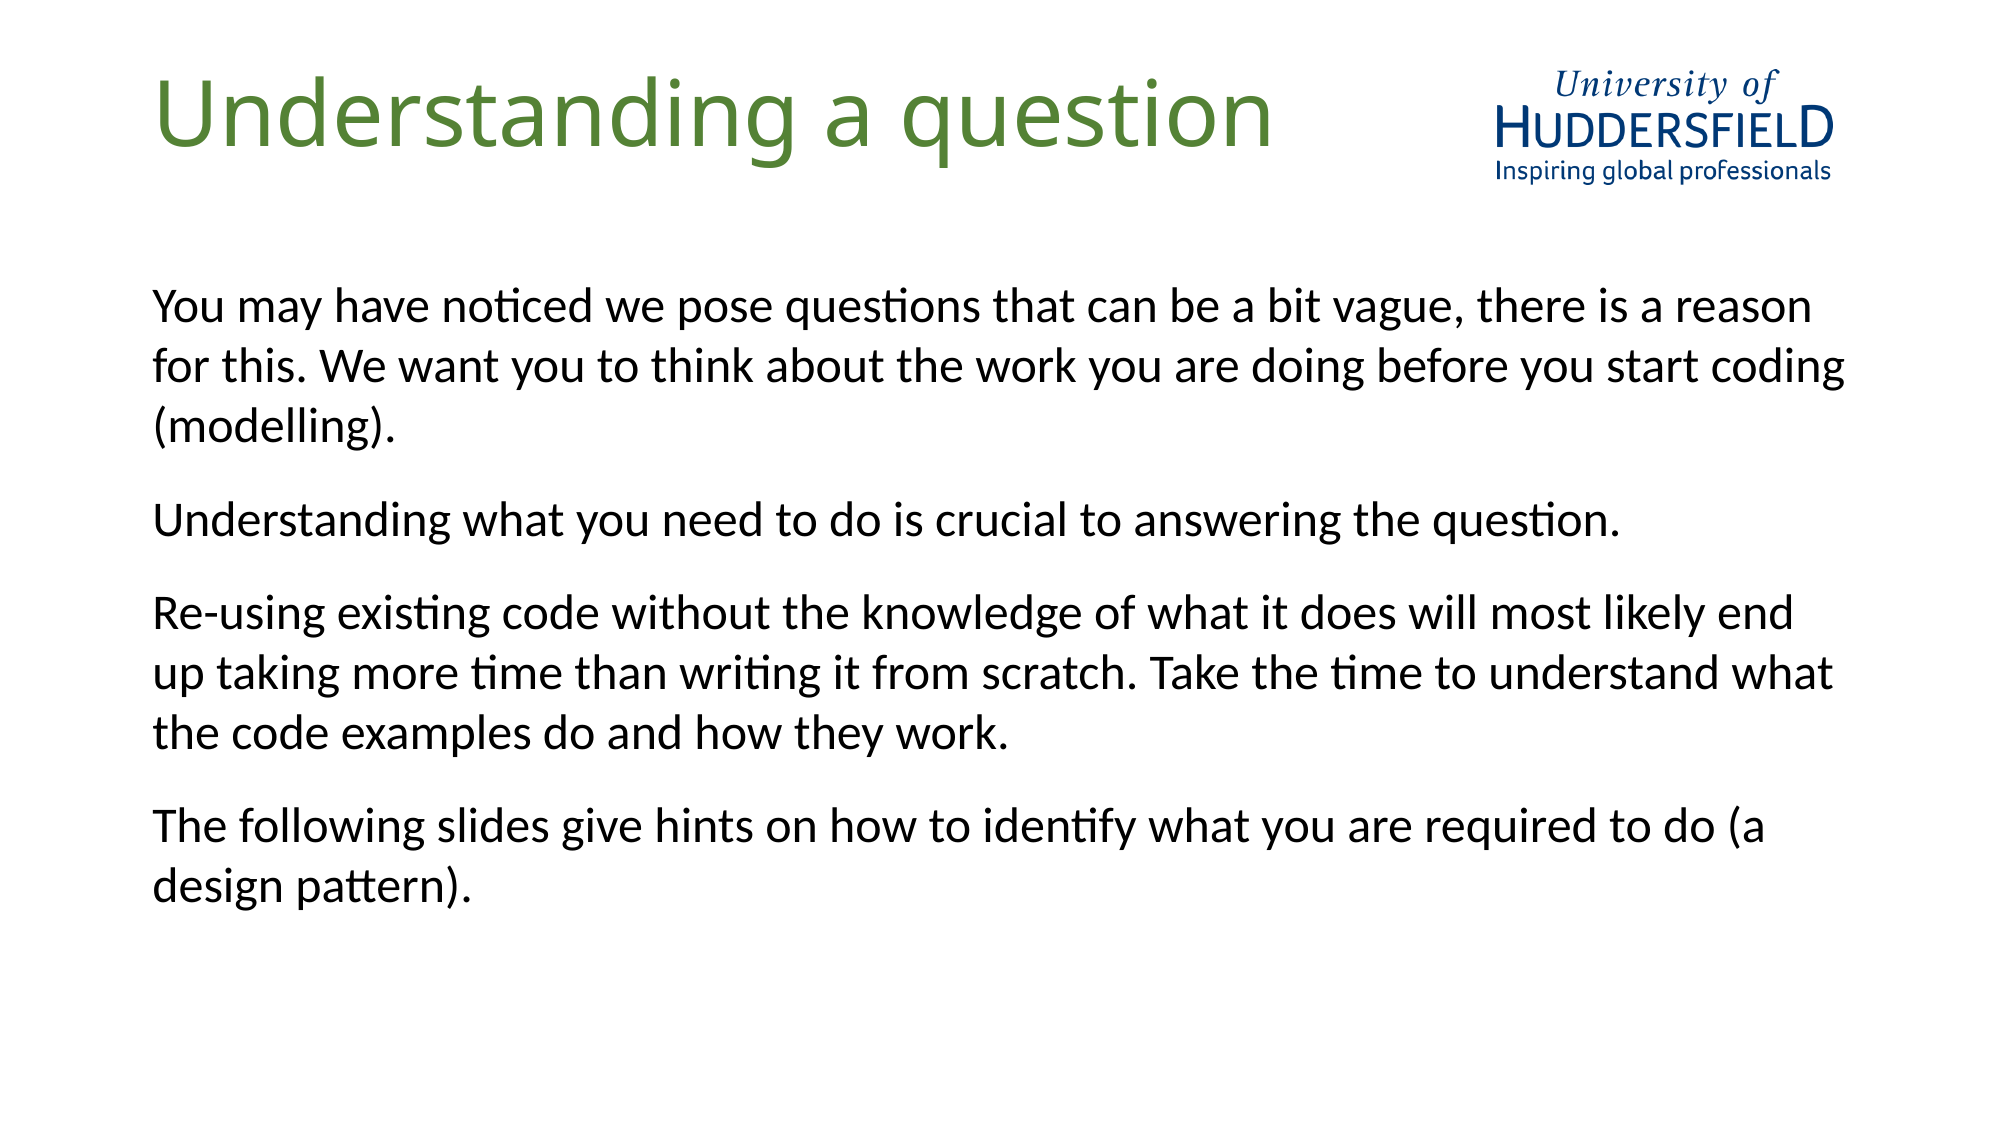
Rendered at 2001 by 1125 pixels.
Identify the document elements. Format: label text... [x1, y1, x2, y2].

title Understanding a question [137, 59, 1863, 226]
list You may have noticed we pose questions that can be a bit vague, there is a reason for this. We want you to think about the work you are doing before you start coding (modelling). Understanding what you need to do is crucial to answering the question. Re-using existing code without the knowledge of what it does will most likely end up taking more time than writing it from scratch. Take the time to understand what the code examples do and how they work. The following slides give hints on how to identify what you are required to do (a design pattern). [137, 265, 1863, 1044]
